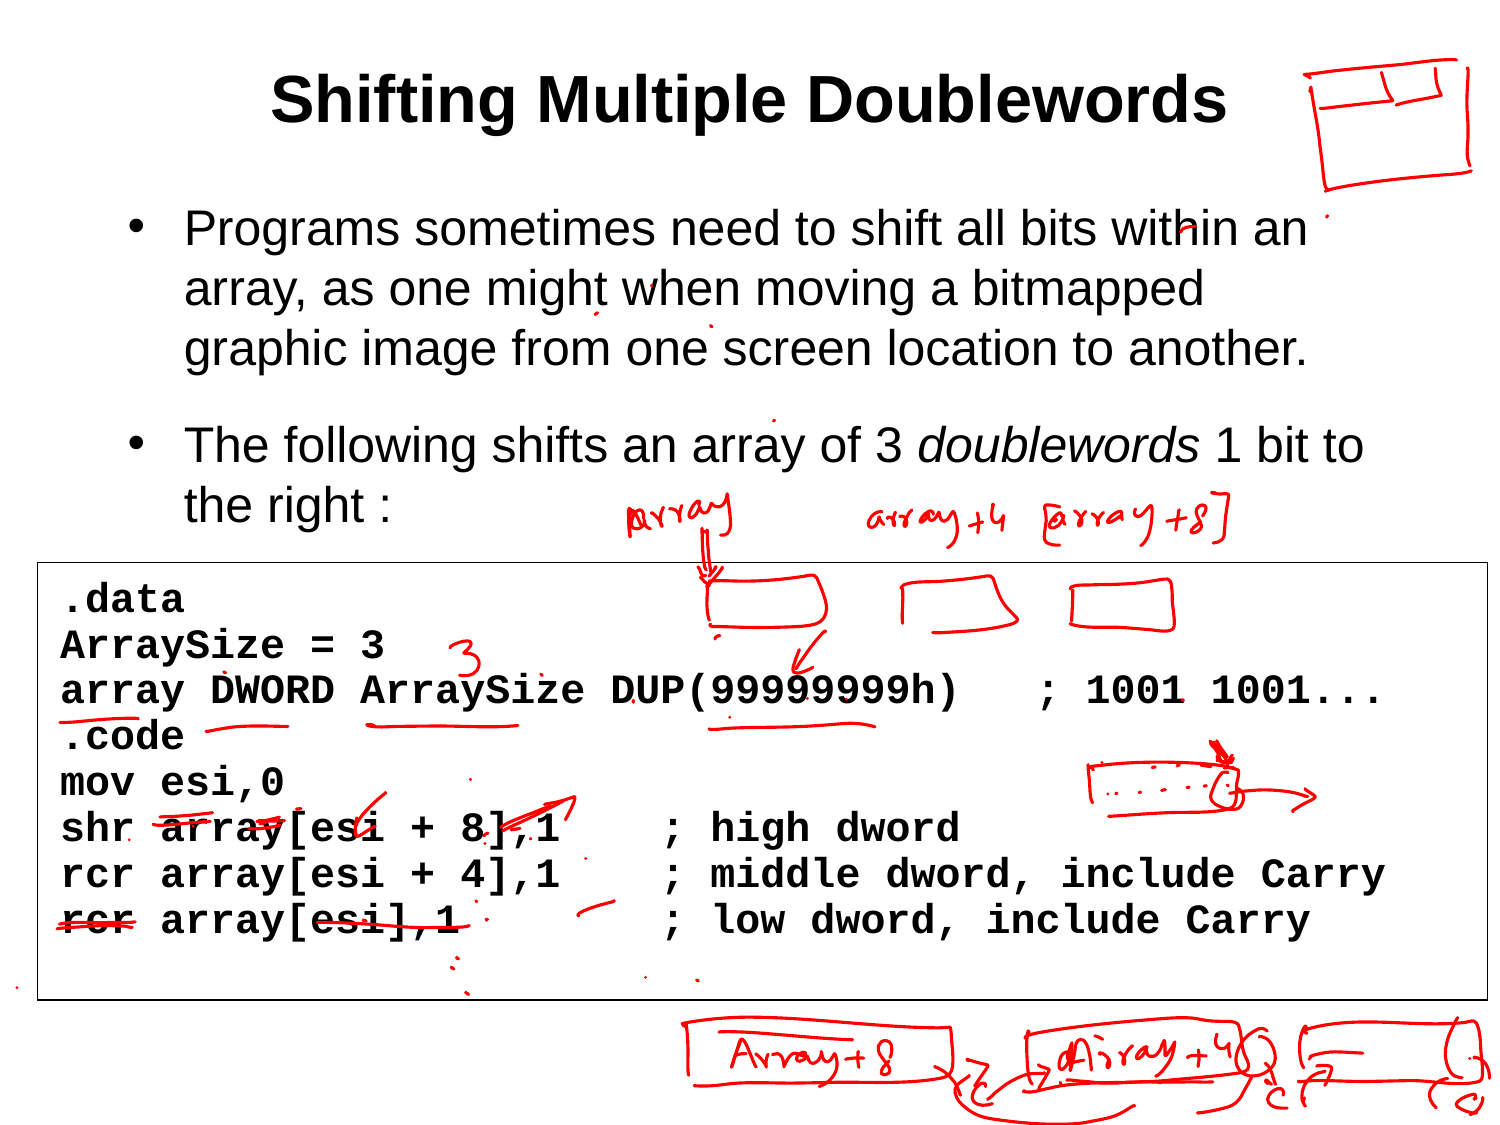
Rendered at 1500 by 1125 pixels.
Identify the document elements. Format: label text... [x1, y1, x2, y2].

text_box .data ArraySize = 3 array DWORD ArraySize DUP(99999999h) ; 1001 1001... .code mov esi,0 shr array[esi + 8],1 ; high dword rcr array[esi + 4],1 ; middle dword, include Carry rcr array[esi],1 ; low dword, include Carry [37, 562, 1488, 1000]
list Programs sometimes need to shift all bits within an array, as one might when moving a bitmapped graphic image from one screen location to another. The following shifts an array of 3 doublewords 1 bit to the right : [112, 187, 1388, 562]
title Shifting Multiple Doublewords [75, 24, 1425, 168]
